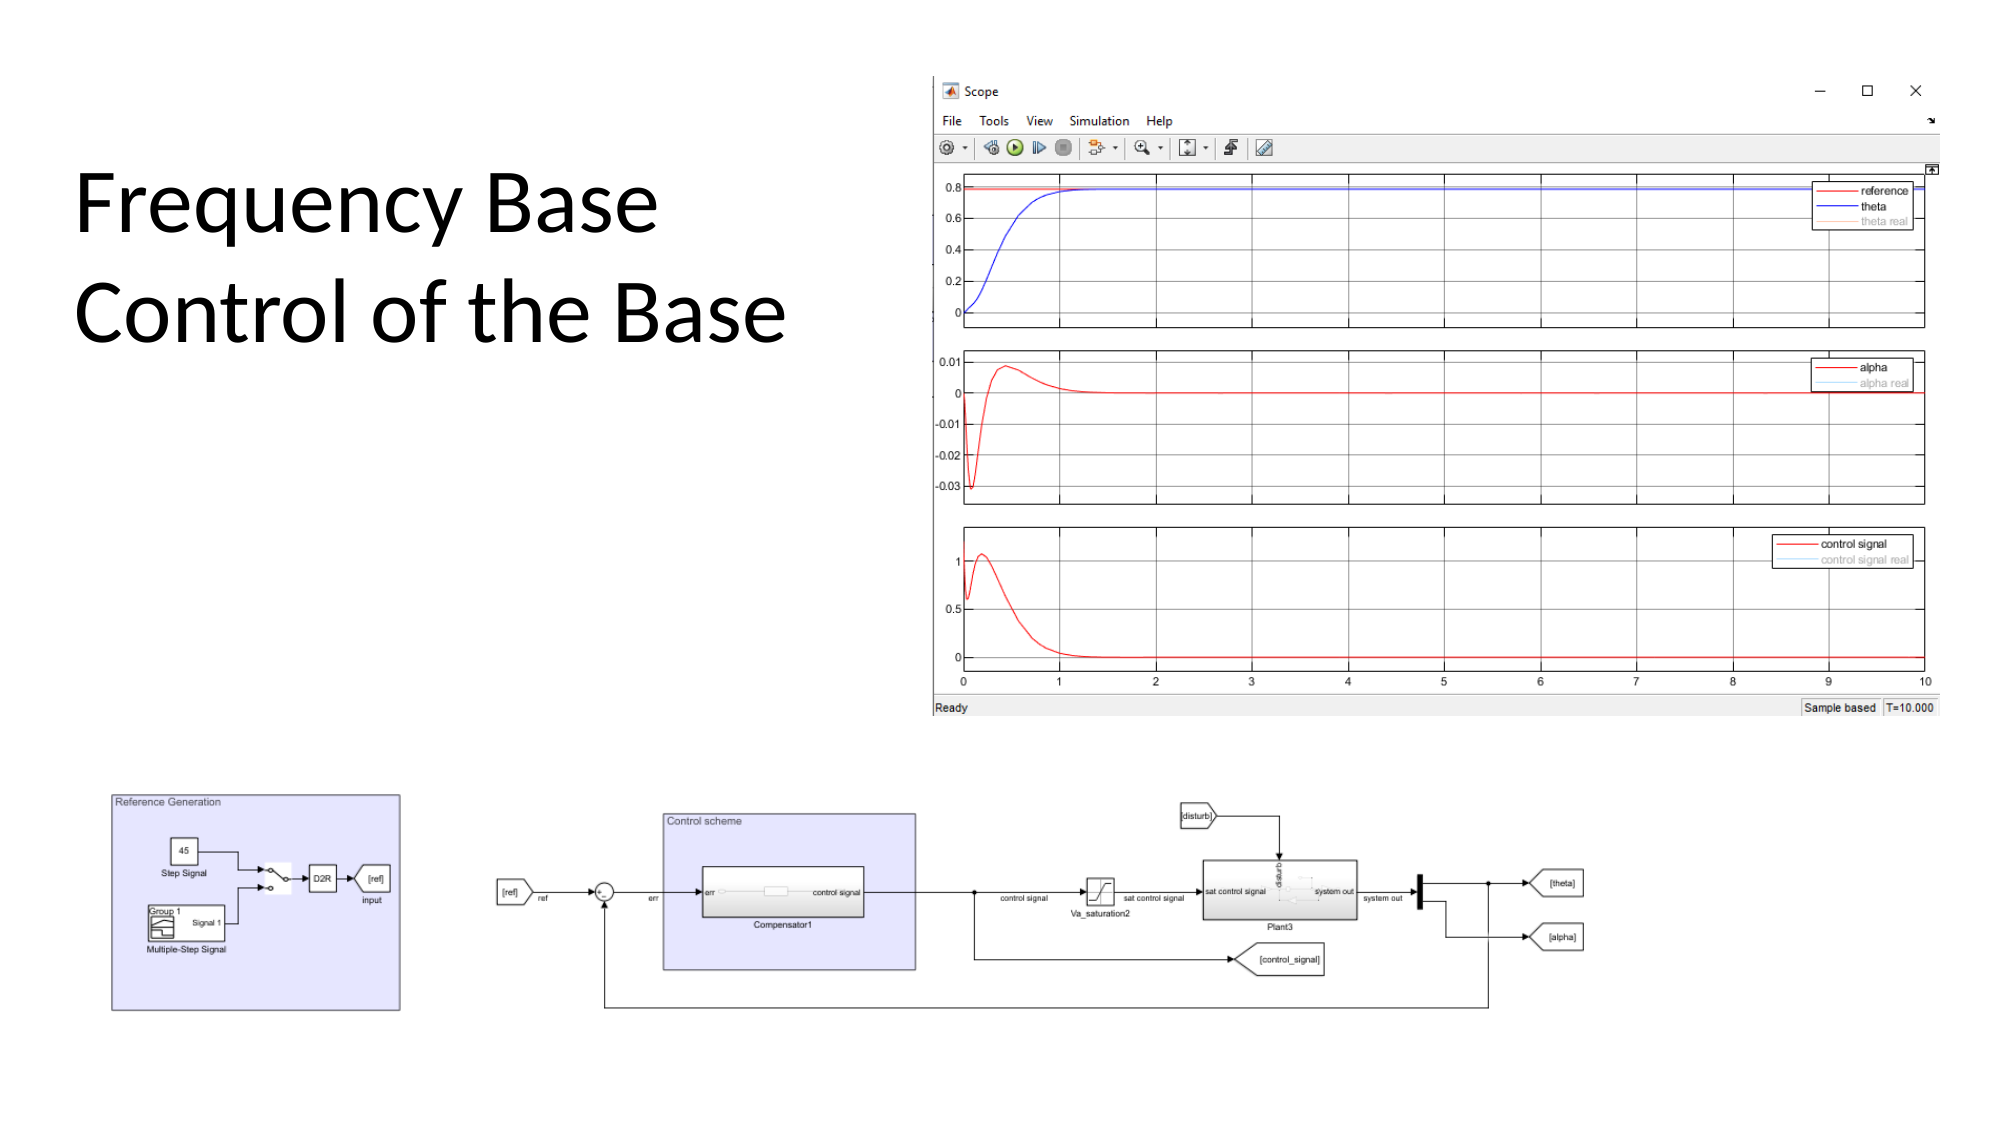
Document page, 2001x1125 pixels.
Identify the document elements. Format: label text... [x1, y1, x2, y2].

picture [59, 754, 1632, 1031]
text_box Frequency Base Control of the Base [59, 133, 836, 368]
picture [932, 76, 1941, 717]
